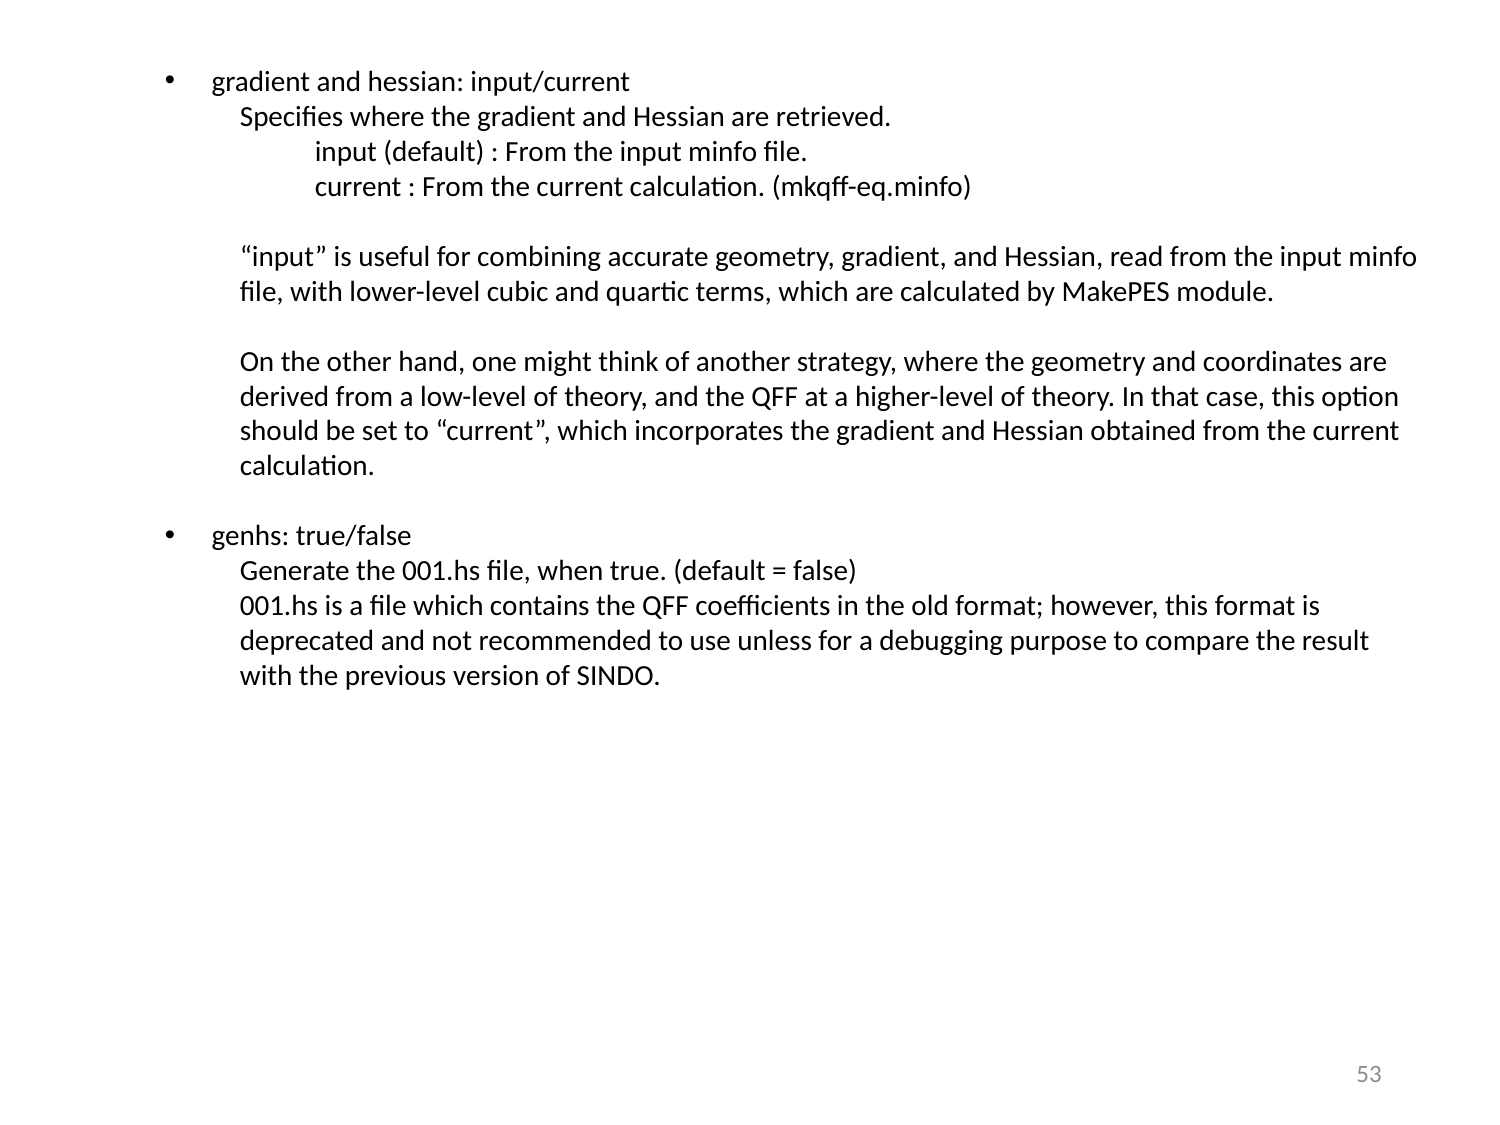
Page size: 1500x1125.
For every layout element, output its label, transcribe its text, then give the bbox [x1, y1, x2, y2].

text_box gradient and hessian: input/current Specifies where the gradient and Hessian are retrieved. input (default) : From the input minfo file. current : From the current calculation. (mkqff-eq.minfo) “input” is useful for combining accurate geometry, gradient, and Hessian, read from the input minfo file, with lower-level cubic and quartic terms, which are calculated by MakePES module. On the other hand, one might think of another strategy, where the geometry and coordinates are derived from a low-level of theory, and the QFF at a higher-level of theory. In that case, this option should be set to “current”, which incorporates the gradient and Hessian obtained from the current calculation. genhs: true/false Generate the 001.hs file, when true. (default = false) 001.hs is a file which contains the QFF coefficients in the old format; however, this format is deprecated and not recommended to use unless for a debugging purpose to compare the result with the previous version of SINDO. [149, 54, 1434, 744]
slide_number 52 [1059, 1042, 1397, 1103]
